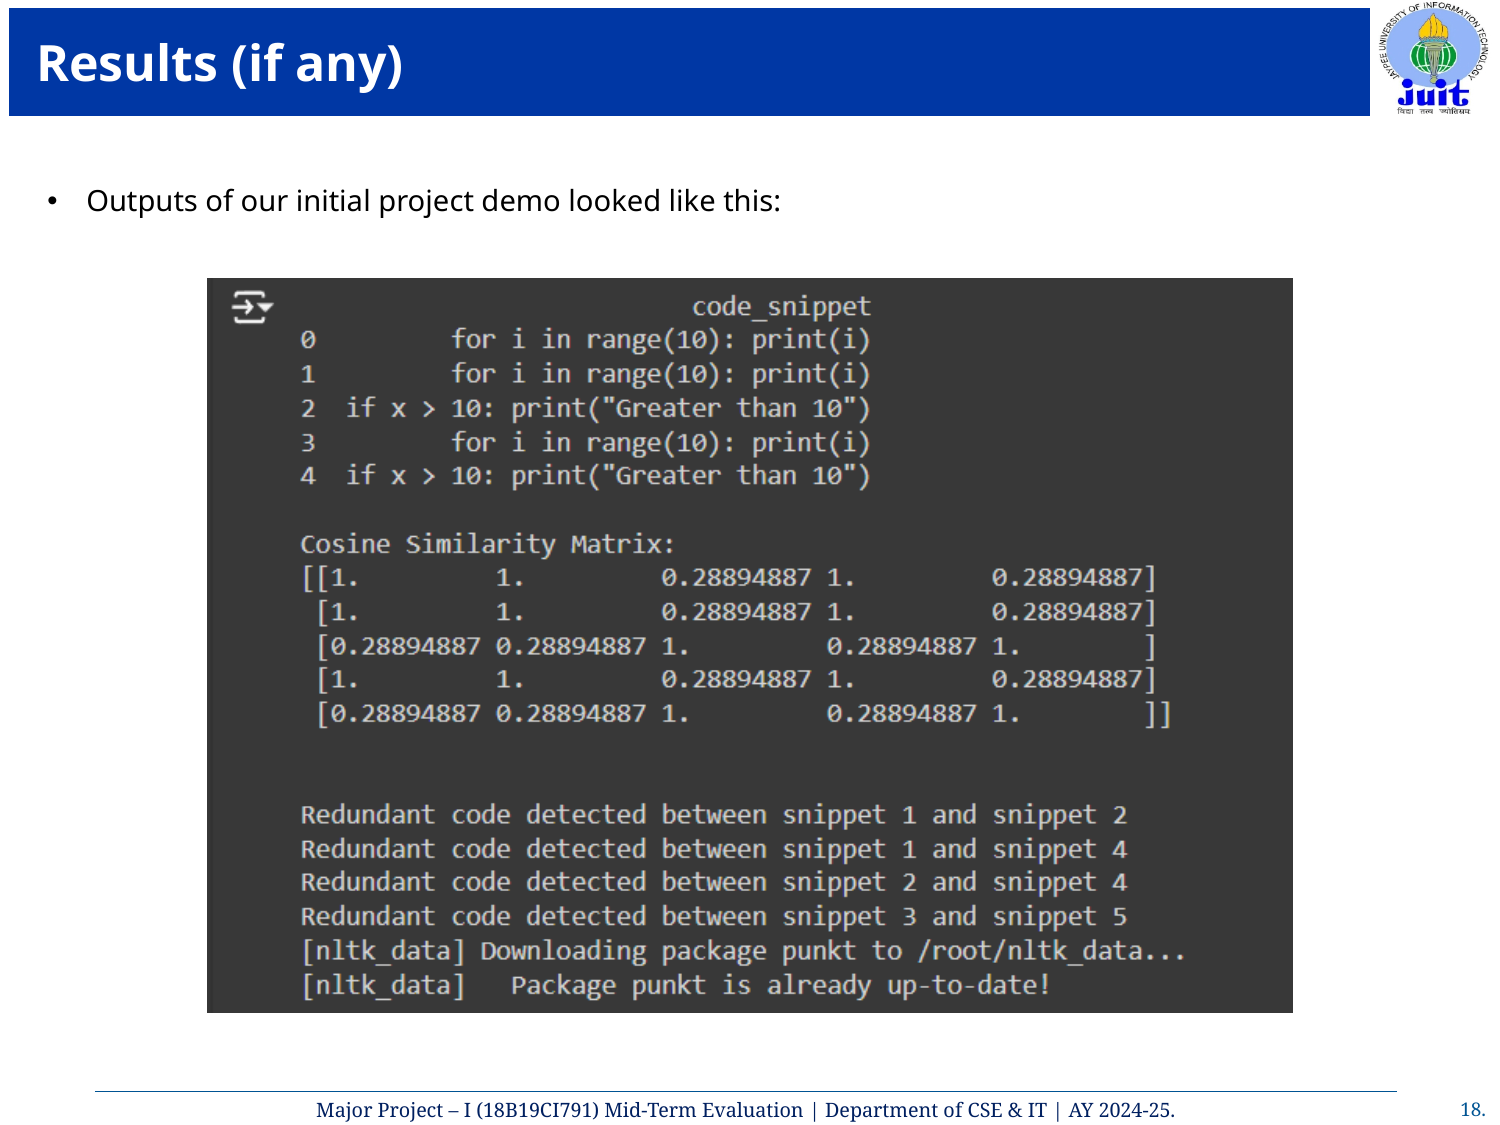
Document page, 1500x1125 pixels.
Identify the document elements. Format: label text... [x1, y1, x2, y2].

picture [1375, 2, 1500, 114]
text_box Outputs of our initial project demo looked like this: [12, 131, 1482, 1083]
picture [206, 278, 1294, 1014]
title Results (if any) [4, 2, 1375, 121]
